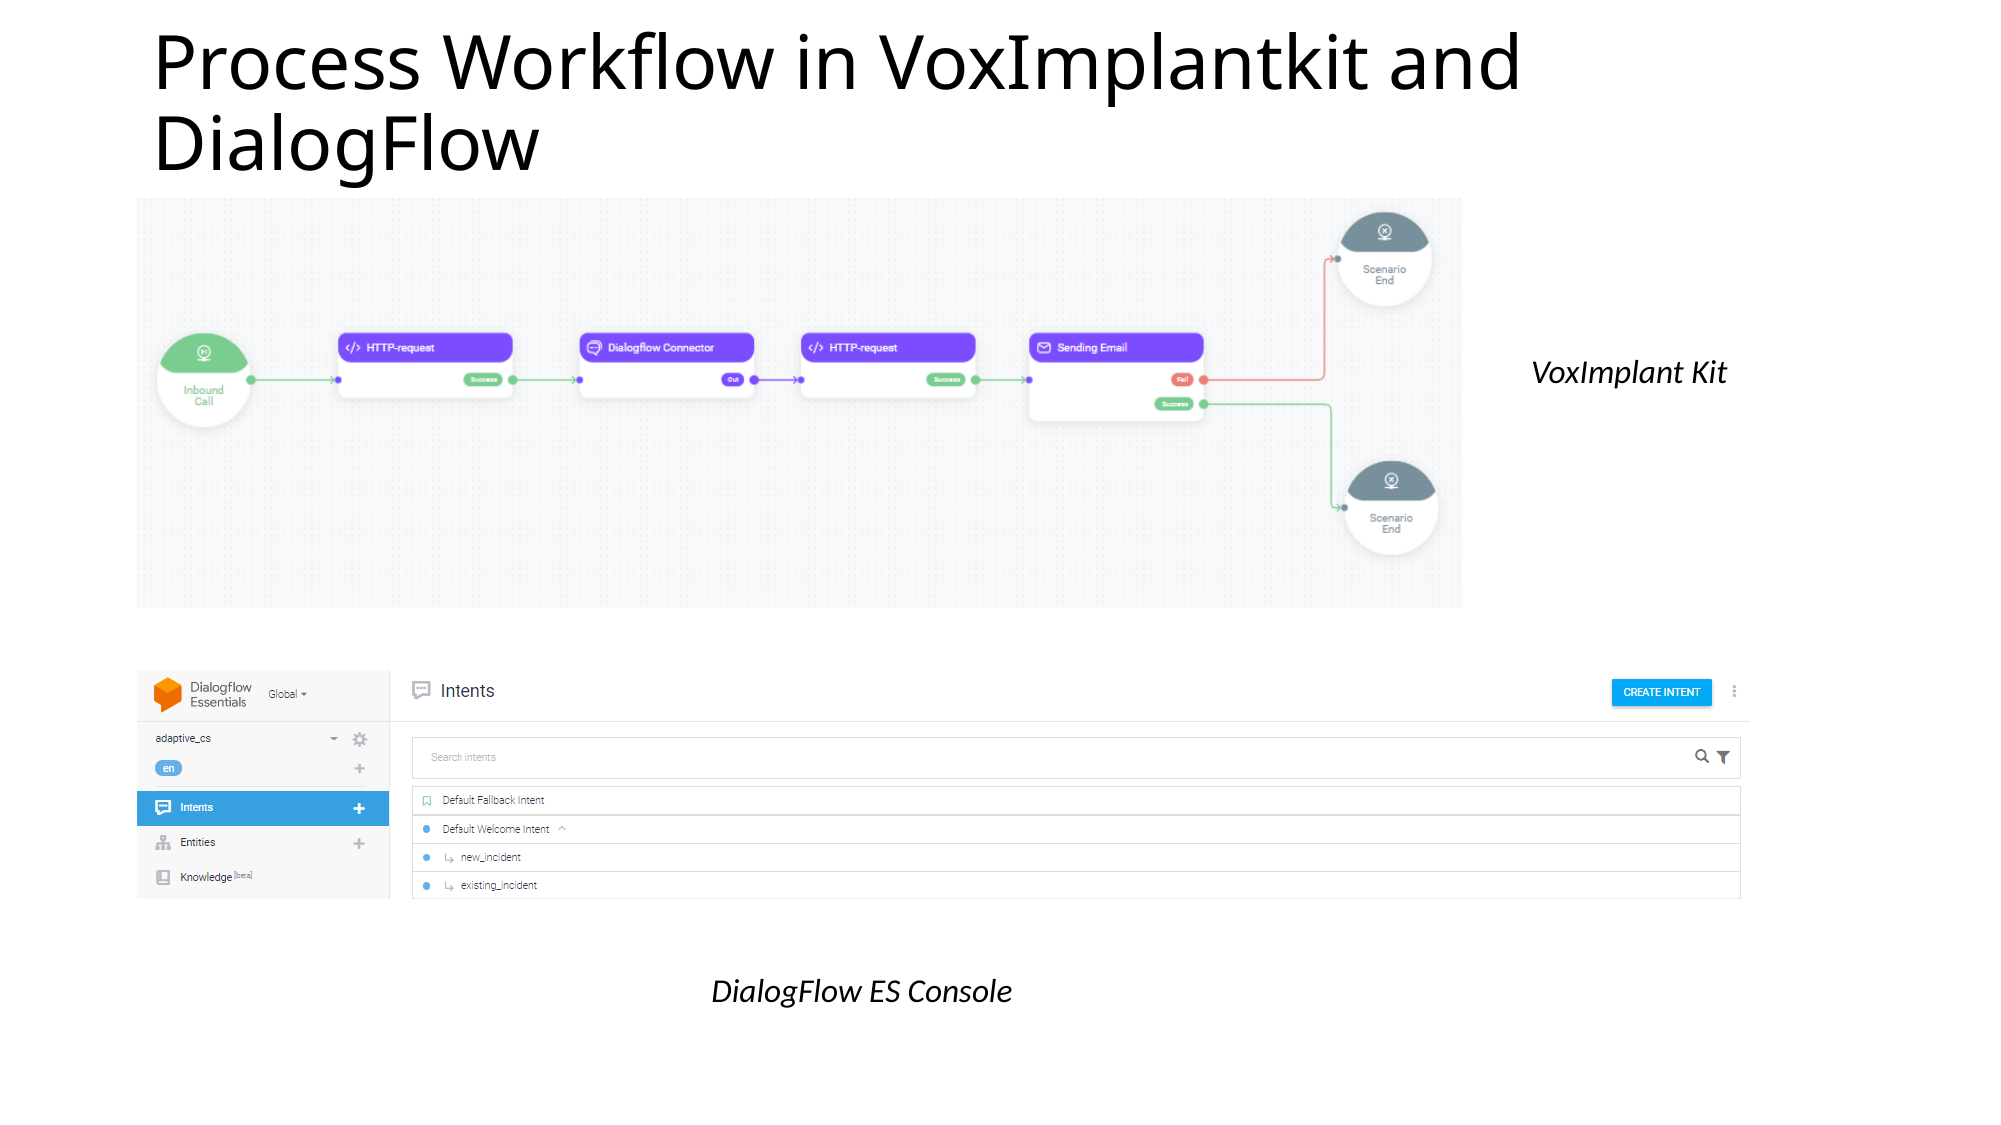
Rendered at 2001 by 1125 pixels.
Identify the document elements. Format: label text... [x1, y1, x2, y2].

title Process Workflow in VoxImplantkit and DialogFlow [137, 59, 1863, 152]
text_box DialogFlow ES Console [696, 961, 1029, 1017]
picture [137, 670, 1750, 899]
text_box VoxImplant Kit [1516, 342, 1743, 398]
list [137, 198, 1462, 608]
